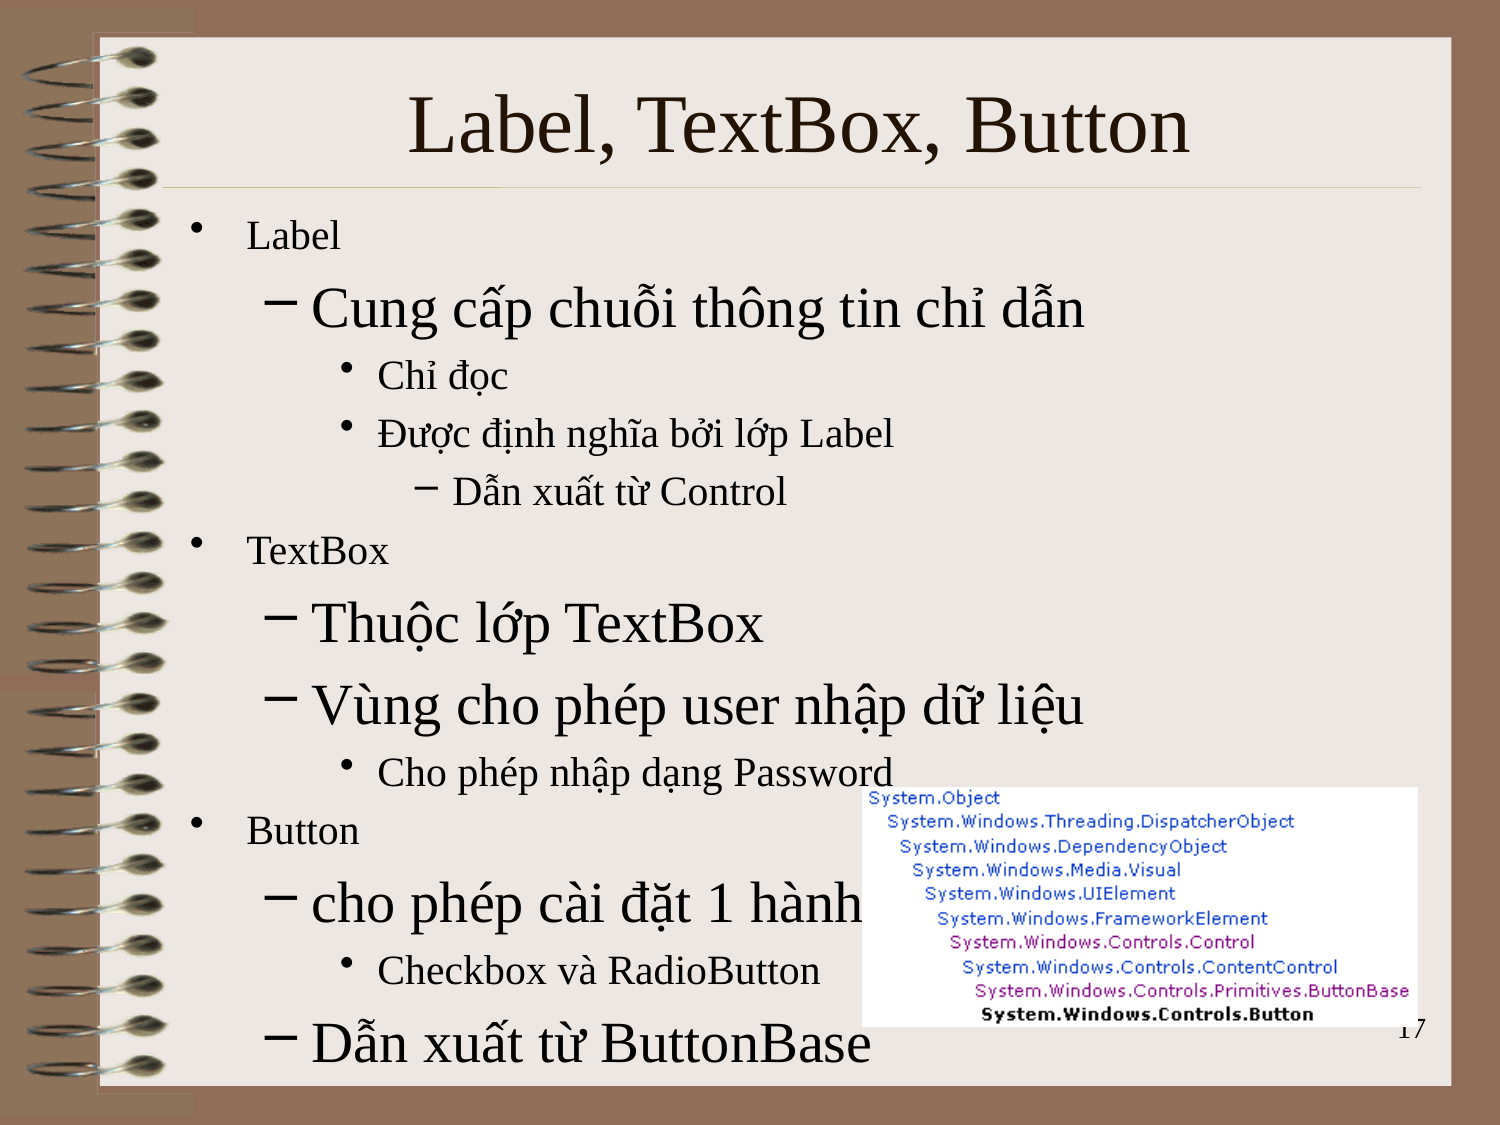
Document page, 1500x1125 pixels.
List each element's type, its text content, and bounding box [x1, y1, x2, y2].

slide_number 17 [1128, 1001, 1442, 1077]
picture [0, 692, 194, 1115]
picture [862, 787, 1418, 1027]
title Label, TextBox, Button [174, 62, 1425, 175]
list Label Cung cấp chuỗi thông tin chỉ dẫn Chỉ đọc Được định nghĩa bởi lớp Label Dẫn xuất từ Control TextBox Thuộc lớp TextBox Vùng cho phép user nhập dữ liệu Cho phép nhập dạng Password Button cho phép cài đặt 1 hành động. Checkbox và RadioButton Dẫn xuất từ ButtonBase [174, 200, 1425, 938]
picture [0, 8, 194, 674]
